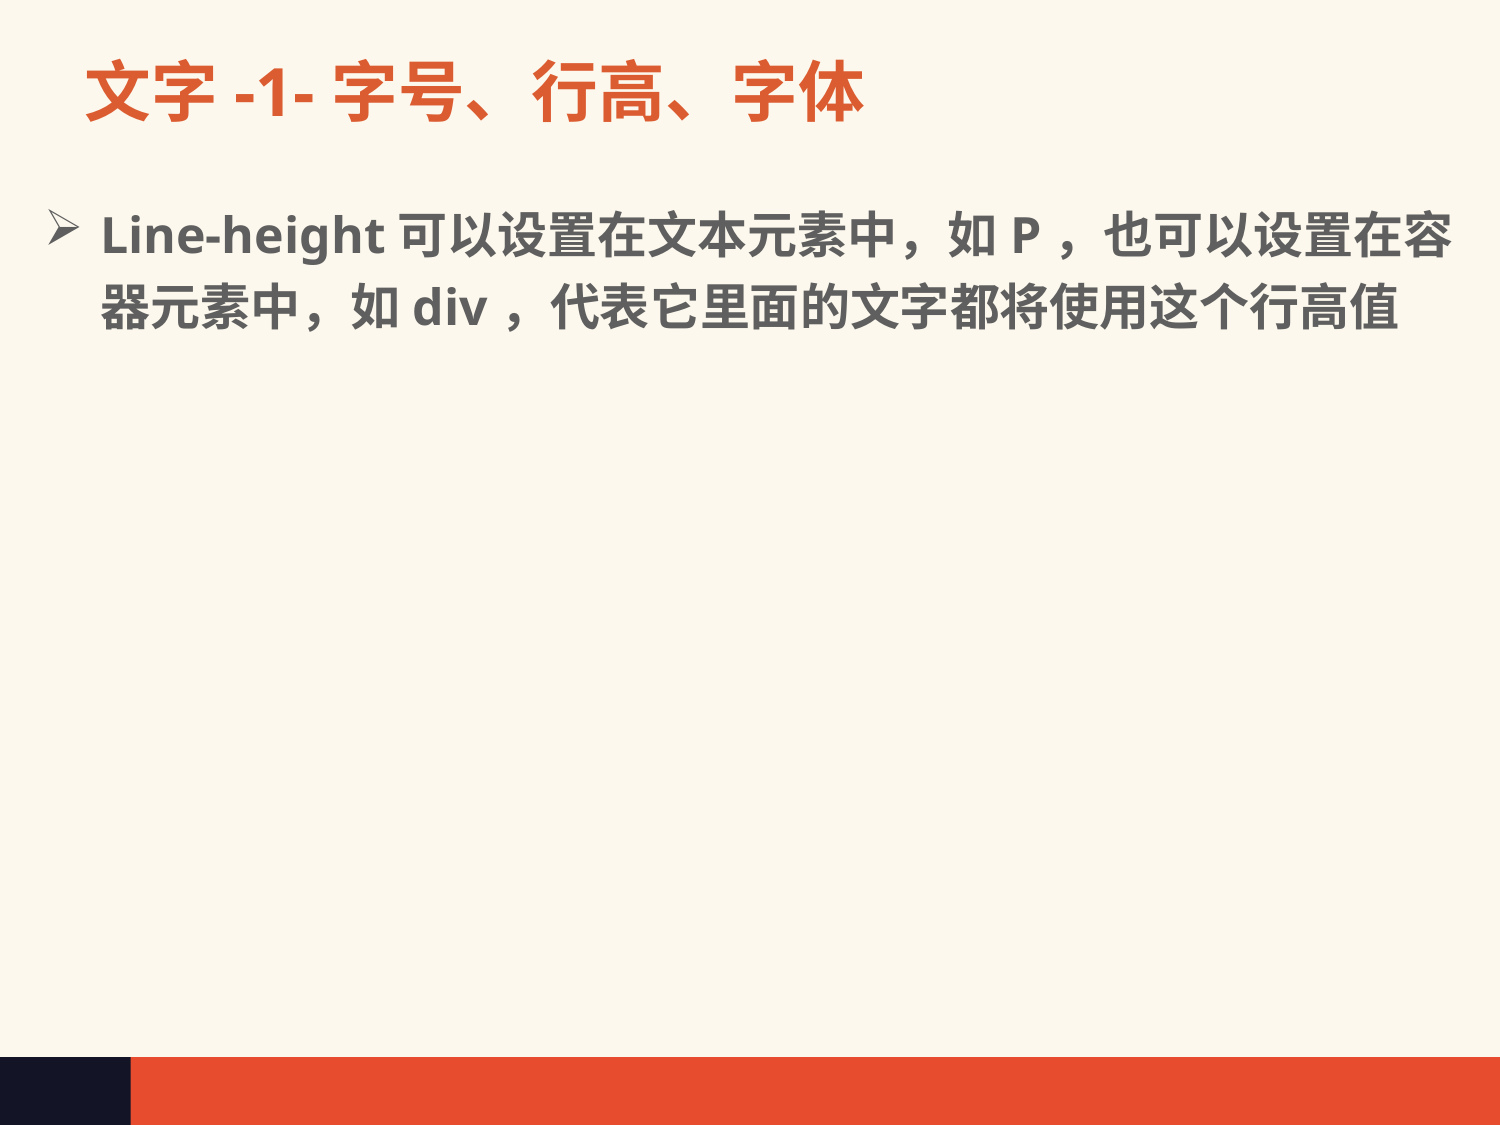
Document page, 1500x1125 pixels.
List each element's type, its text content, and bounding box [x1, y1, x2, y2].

title 文字-1-字号、行高、字体 [69, 30, 1431, 139]
text_box Line-height可以设置在文本元素中，如P，也可以设置在容器元素中，如div，代表它里面的文字都将使用这个行高值 [29, 184, 1471, 416]
